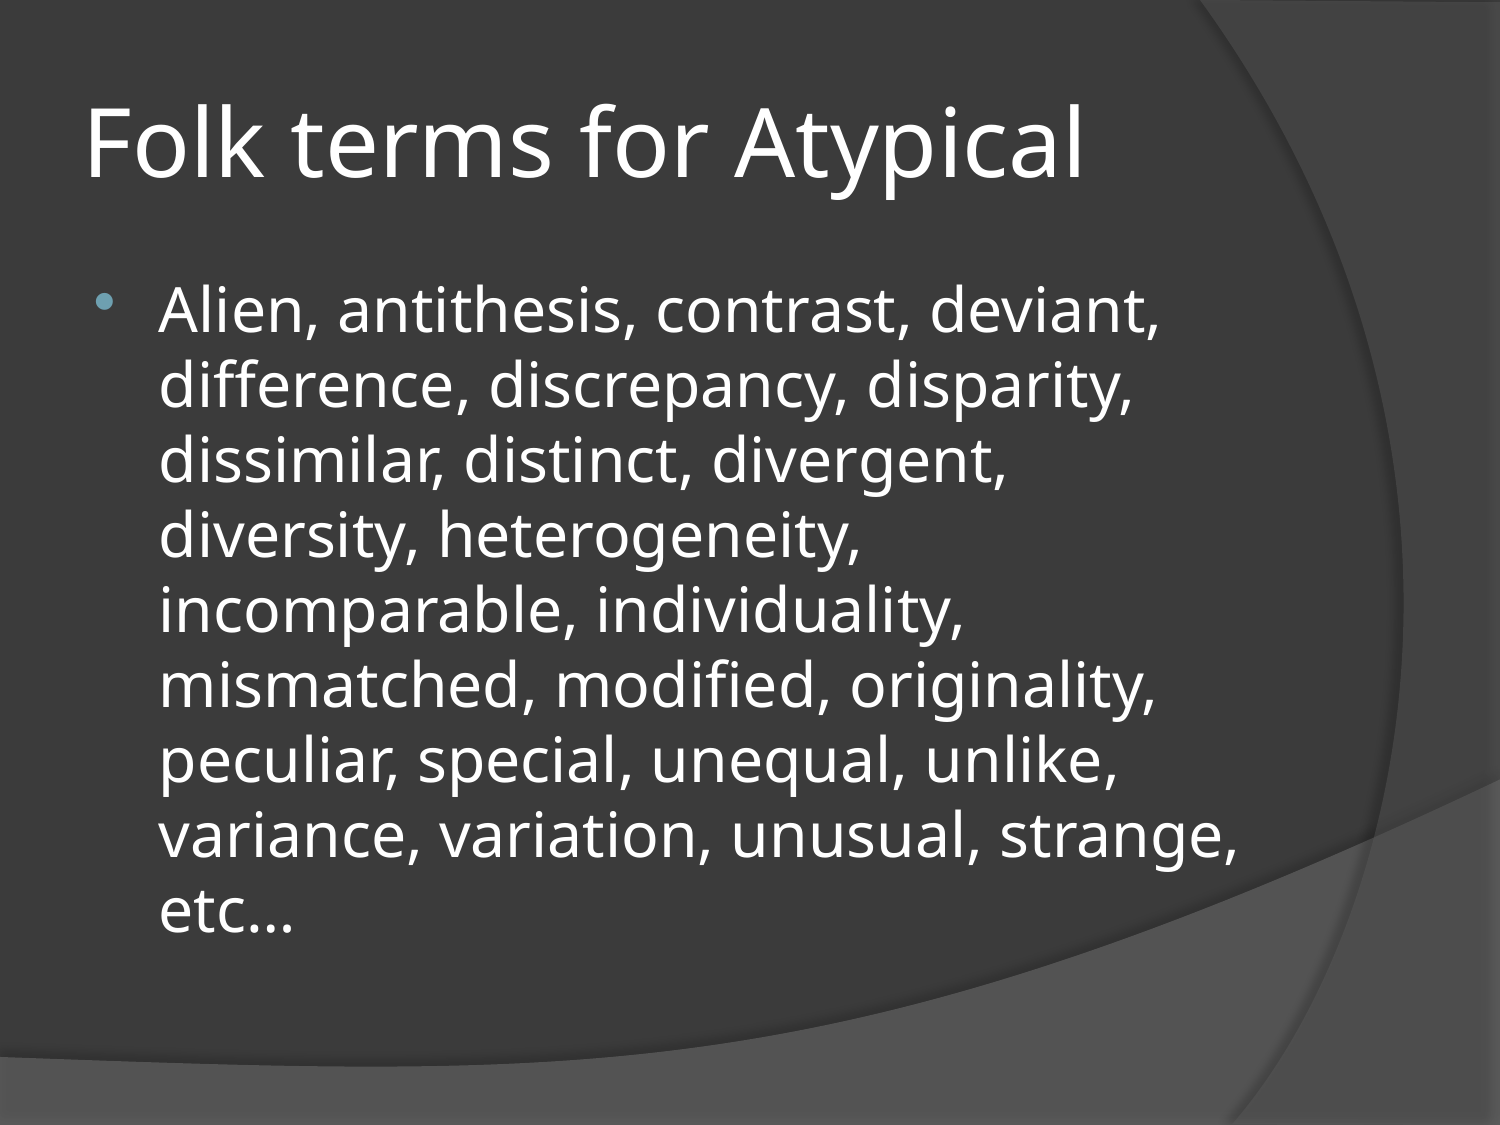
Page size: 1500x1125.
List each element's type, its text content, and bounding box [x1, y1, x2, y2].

list Alien, antithesis, contrast, deviant, difference, discrepancy, disparity, dissimilar, distinct, divergent, diversity, heterogeneity, incomparable, individuality, mismatched, modified, originality, peculiar, special, unequal, unlike, variance, variation, unusual, strange, etc… [74, 262, 1301, 1006]
title Folk terms for Atypical [74, 44, 1301, 233]
